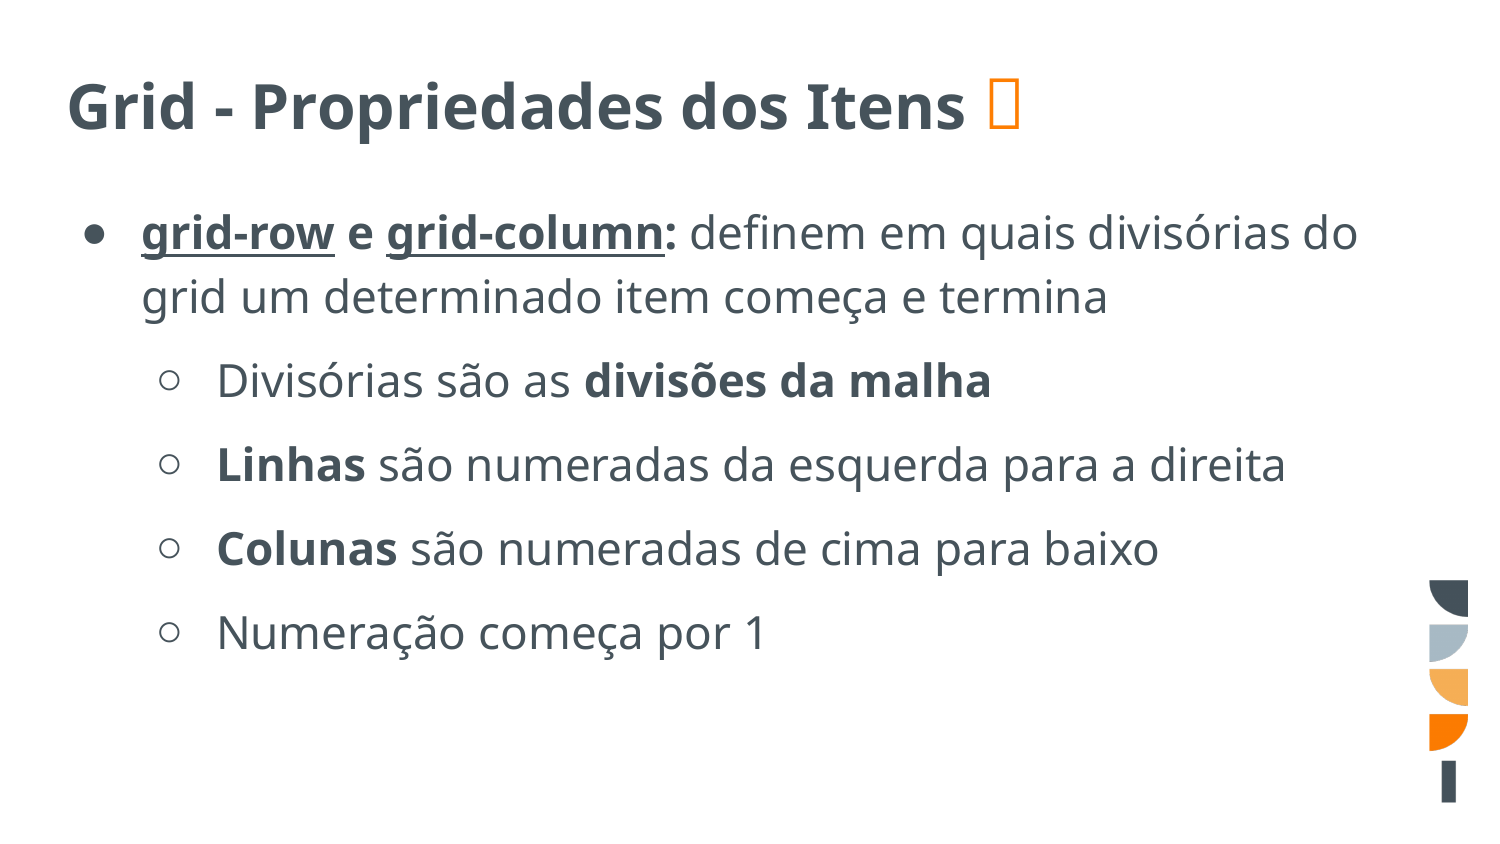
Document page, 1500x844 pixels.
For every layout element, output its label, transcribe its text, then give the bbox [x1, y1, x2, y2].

subtitle grid-row e grid-column: definem em quais divisórias do grid um determinado item começa e termina Divisórias são as divisões da malha Linhas são numeradas da esquerda para a direita Colunas são numeradas de cima para baixo Numeração começa por 1 [51, 181, 1405, 778]
picture [1430, 581, 1468, 803]
title Grid - Propriedades dos Itens 🏁 [51, 20, 1336, 182]
